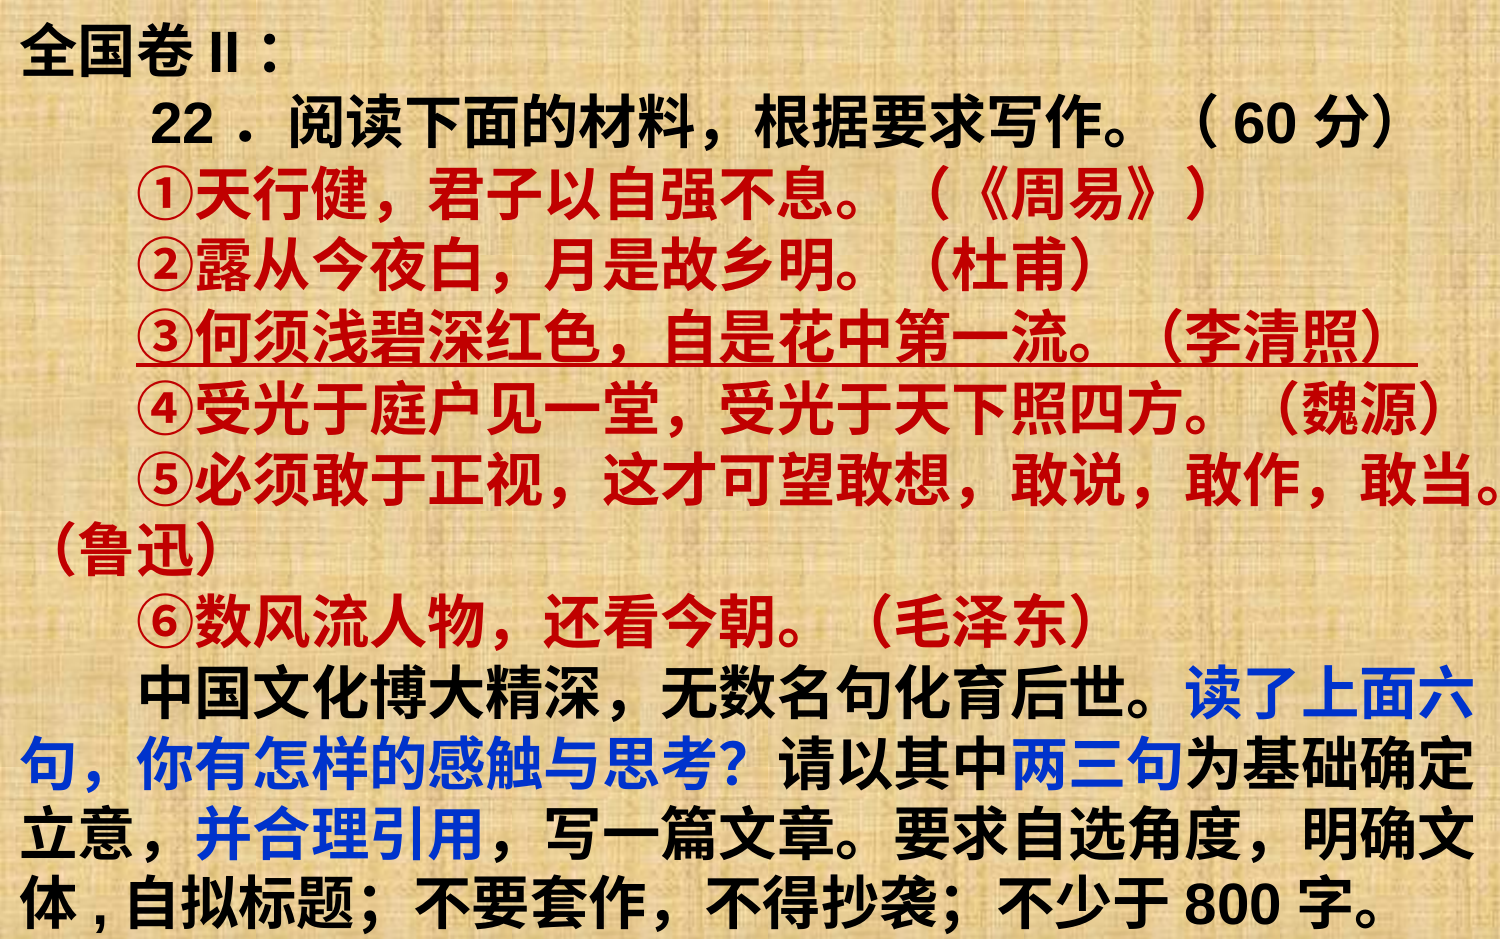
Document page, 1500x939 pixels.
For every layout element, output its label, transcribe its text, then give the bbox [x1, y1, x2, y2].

picture [0, 0, 1500, 939]
list 全国卷II： 22．阅读下面的材料，根据要求写作。（60分） ①天行健，君子以自强不息。（《周易》） ②露从今夜白，月是故乡明。（杜甫） ③何须浅碧深红色，自是花中第一流。（李清照） ④受光于庭户见一堂，受光于天下照四方。（魏源） ⑤必须敢于正视，这才可望敢想，敢说，敢作，敢当。（鲁迅） ⑥数风流人物，还看今朝。（毛泽东） 中国文化博大精深，无数名句化育后世。读了上面六句，你有怎样的感触与思考？请以其中两三句为基础确定立意，并合理引用，写一篇文章。要求自选角度，明确文体,自拟标题；不要套作，不得抄袭；不少于800字。 [4, 5, 1500, 929]
